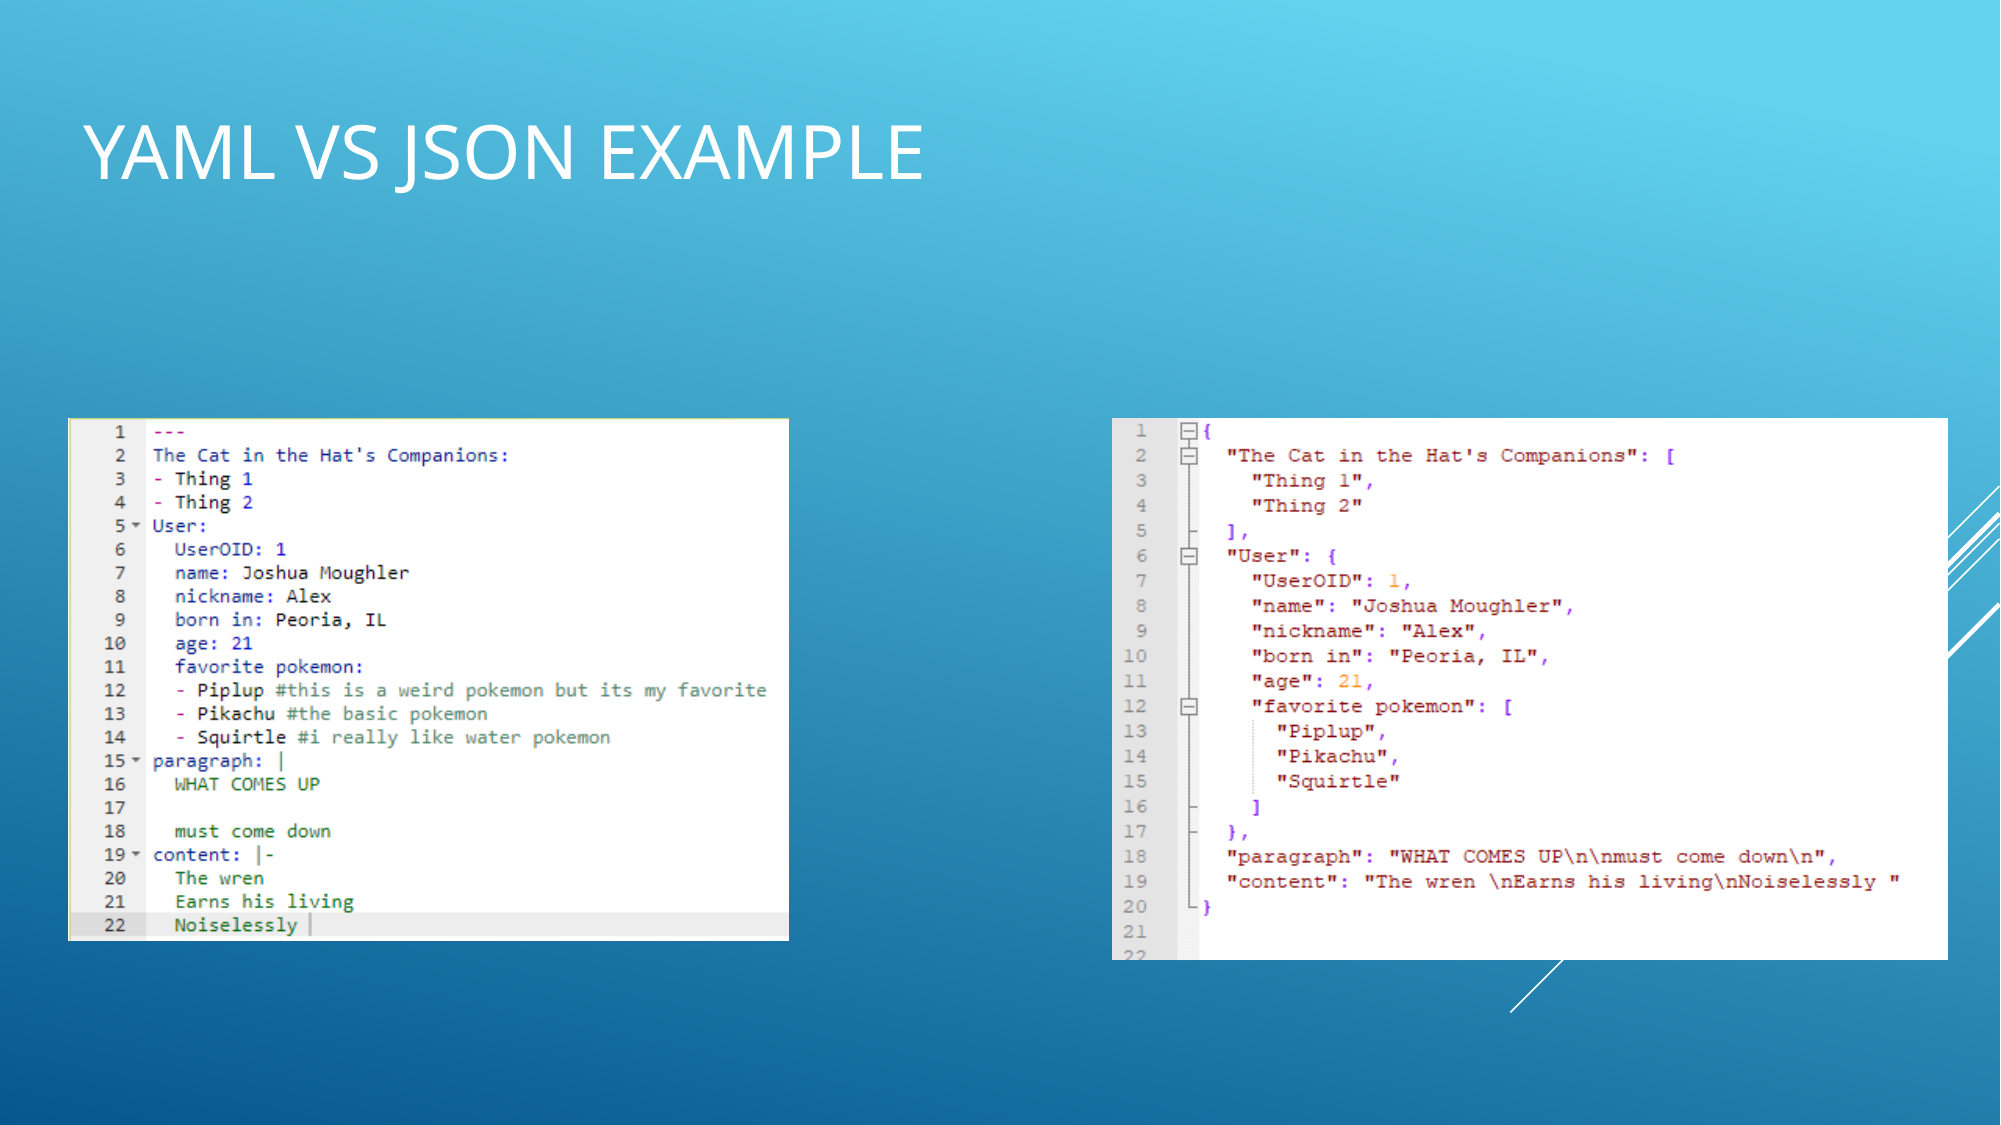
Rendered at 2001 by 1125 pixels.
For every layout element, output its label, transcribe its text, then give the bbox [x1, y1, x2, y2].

title YAML VS JSON EXAMPLE [68, 25, 1469, 274]
picture [1111, 418, 1949, 960]
picture [67, 418, 789, 941]
